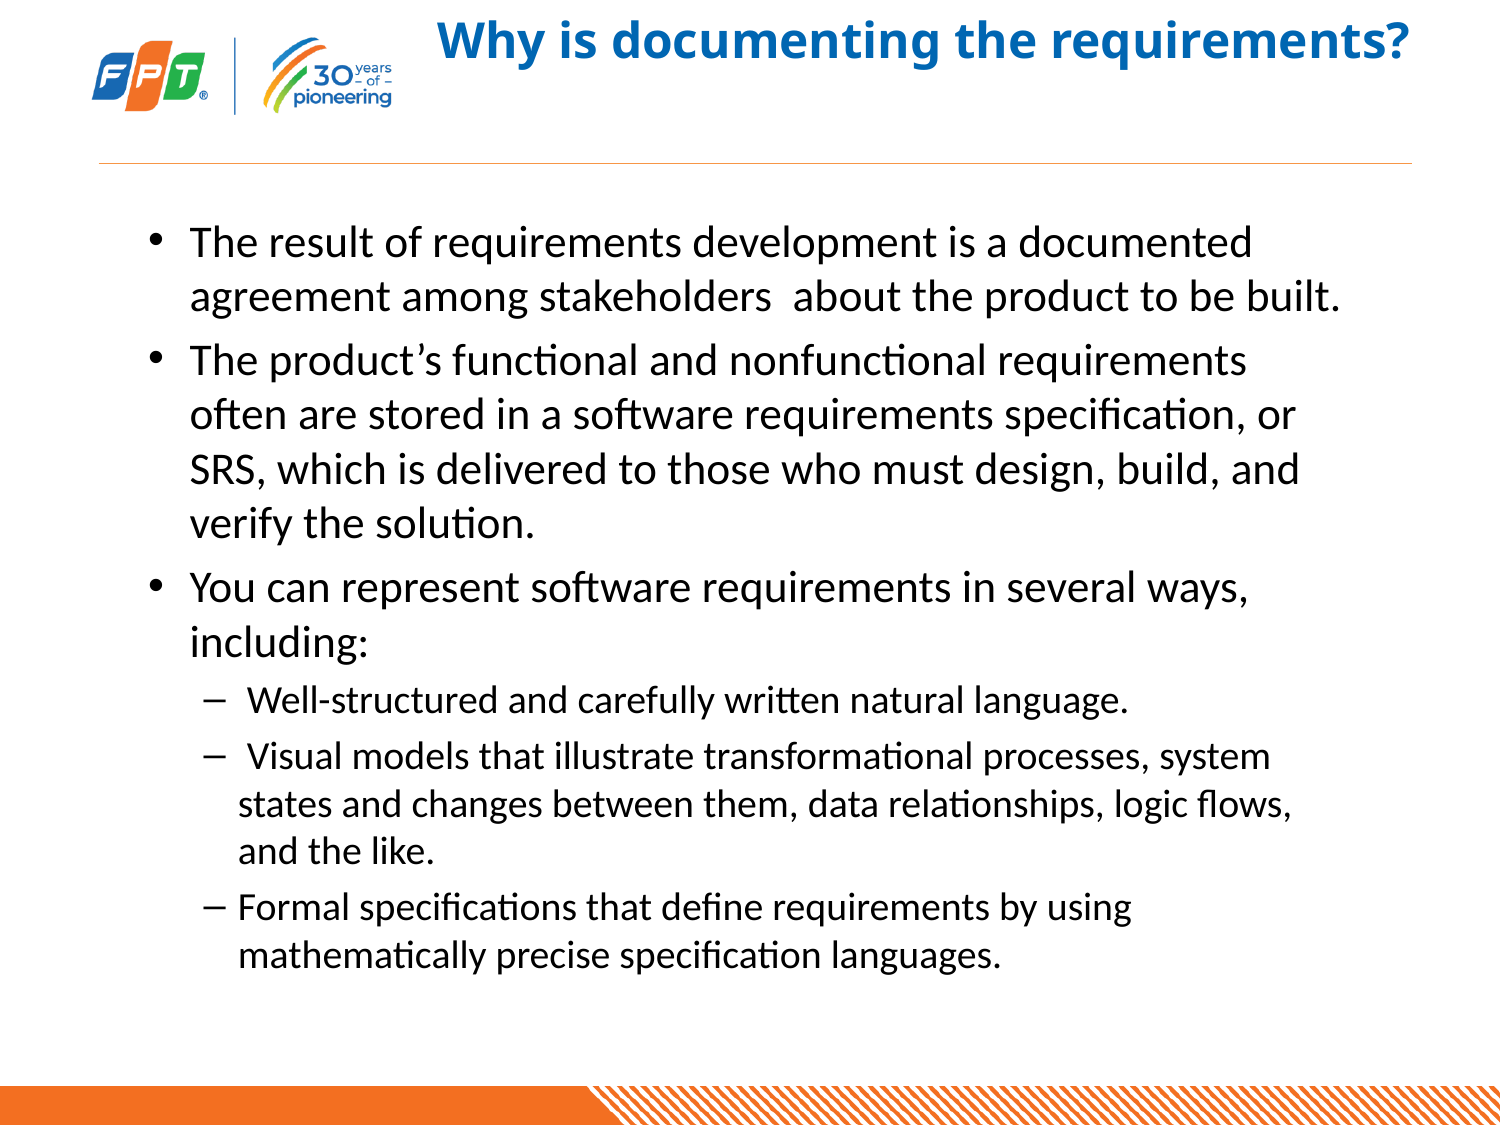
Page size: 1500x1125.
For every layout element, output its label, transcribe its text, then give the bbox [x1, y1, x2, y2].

picture [56, 6, 365, 146]
picture [0, 1086, 1500, 1125]
list The result of requirements development is a documented agreement among stakeholders about the product to be built. The product’s functional and nonfunctional requirements often are stored in a software requirements specification, or SRS, which is delivered to those who must design, build, and verify the solution. You can represent software requirements in several ways, including: Well-structured and carefully written natural language. Visual models that illustrate transformational processes, system states and changes between them, data relationships, logic flows, and the like. Formal specifications that define requirements by using mathematically precise specification languages. [133, 204, 1359, 1046]
title Why is documenting the requirements? [365, 1, 1483, 175]
